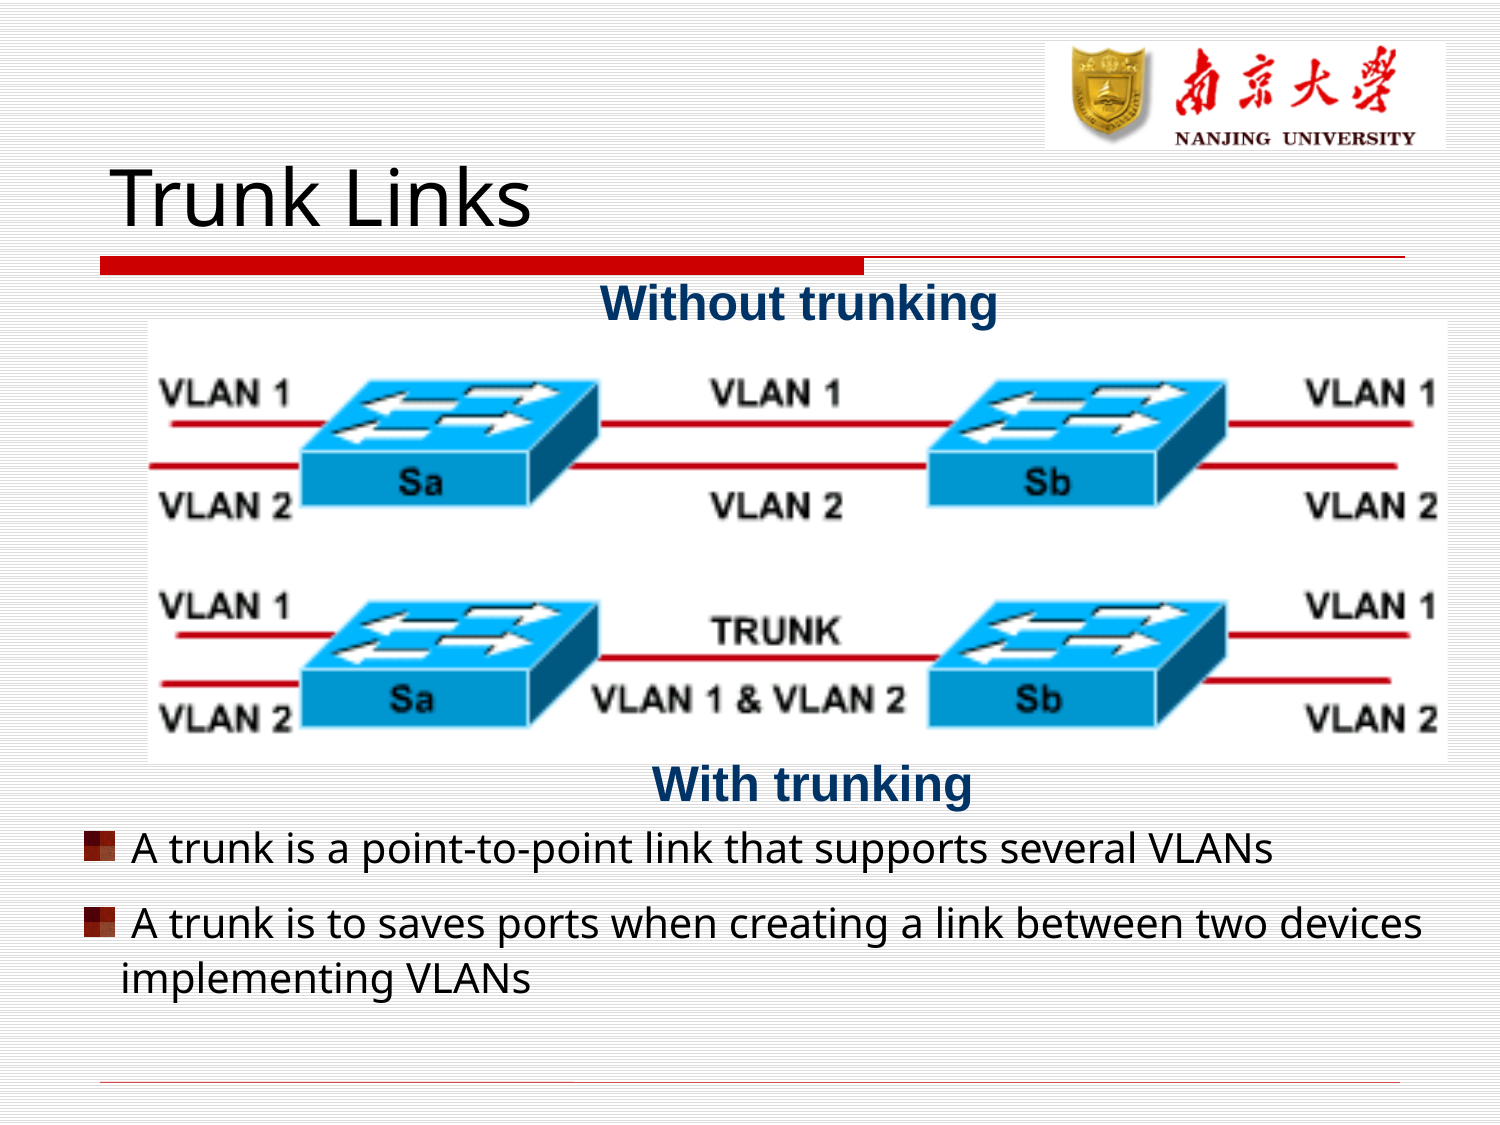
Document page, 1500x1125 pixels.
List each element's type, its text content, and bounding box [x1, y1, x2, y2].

title Trunk Links [94, 50, 1407, 250]
picture [1045, 42, 1446, 148]
picture [84, 831, 115, 861]
text_box Without trunking [585, 262, 1042, 319]
text_box With trunking [637, 771, 1025, 809]
picture [147, 321, 1448, 764]
picture [84, 907, 115, 937]
text_box A trunk is a point-to-point link that supports several VLANs A trunk is to saves ports when creating a link between two devices implementing VLANs [70, 809, 1445, 1010]
